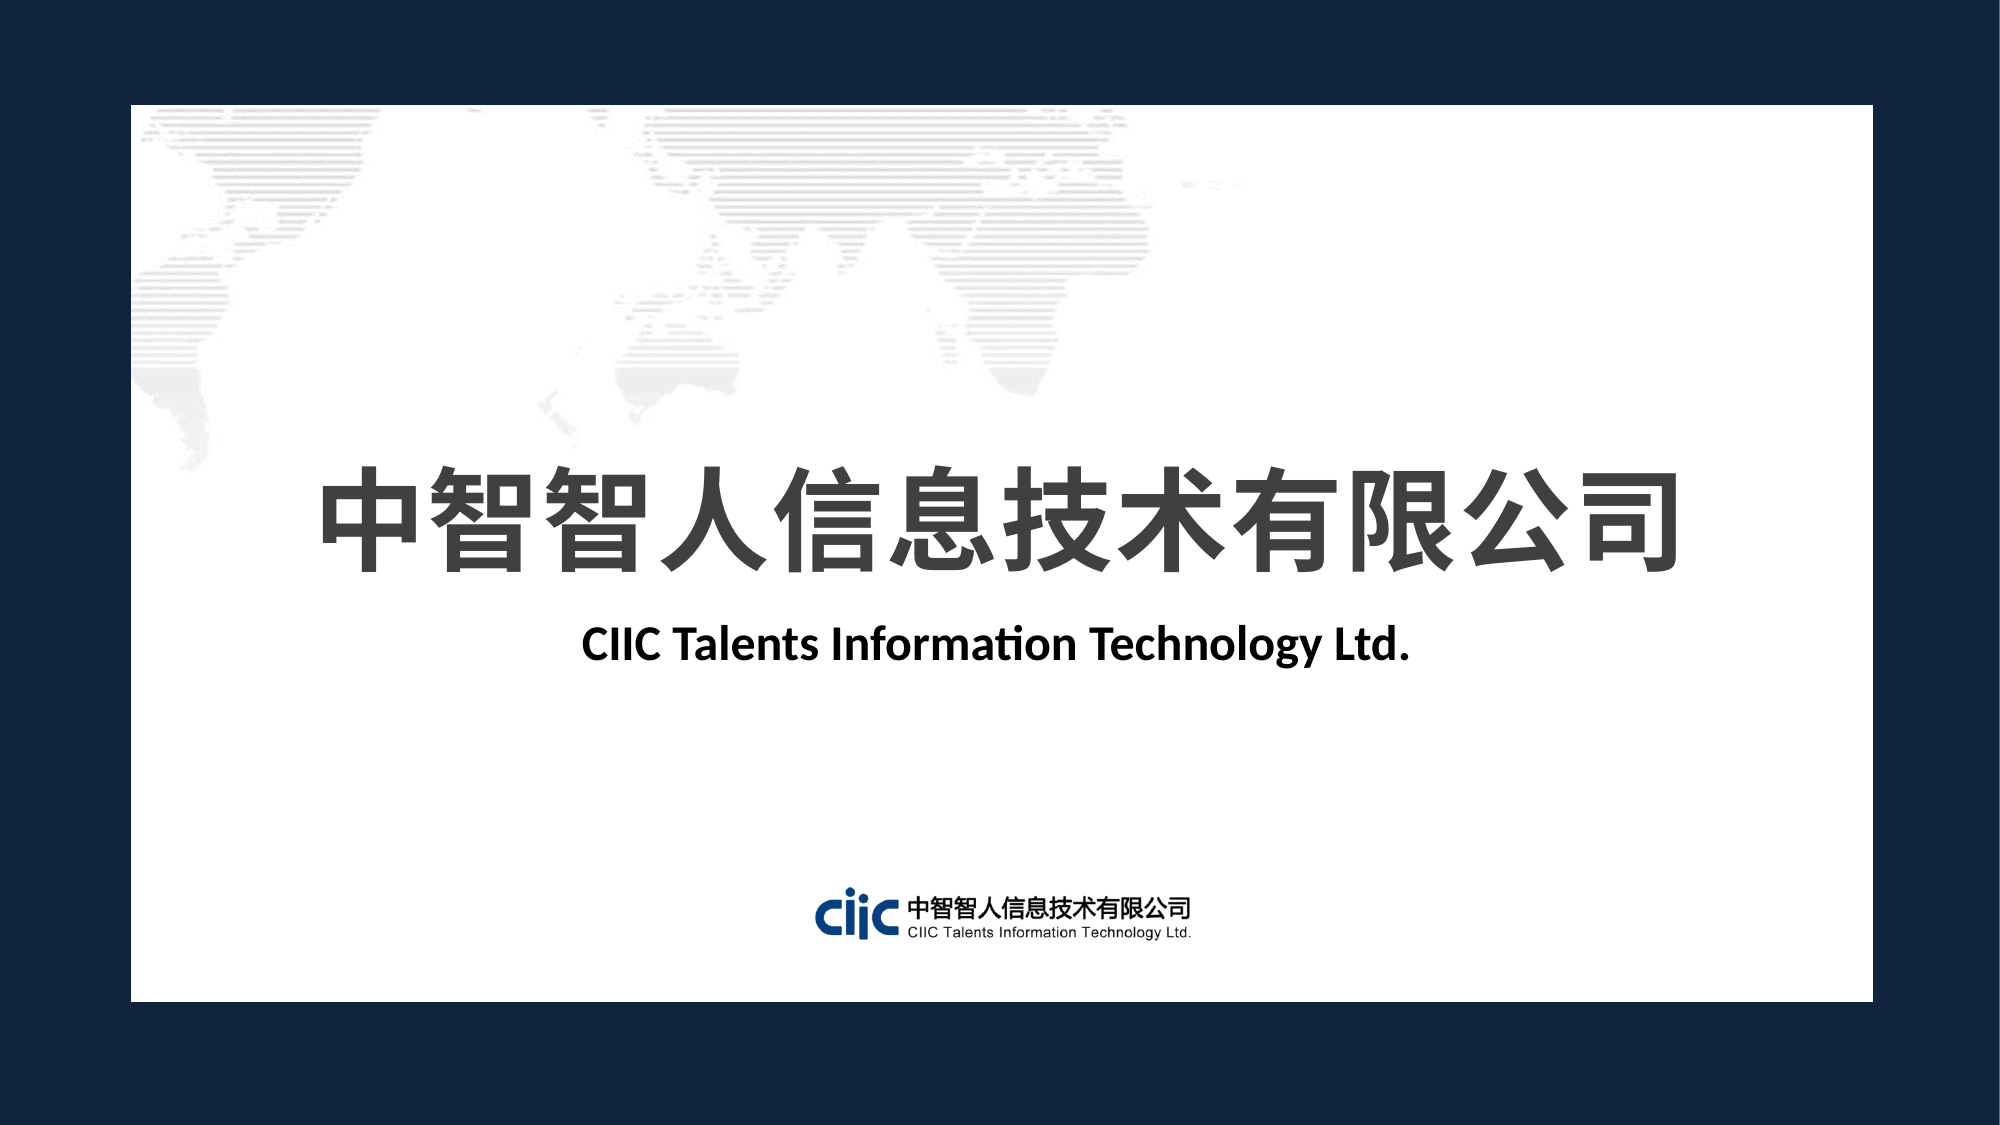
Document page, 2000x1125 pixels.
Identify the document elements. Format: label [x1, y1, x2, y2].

picture [131, 105, 1873, 1002]
